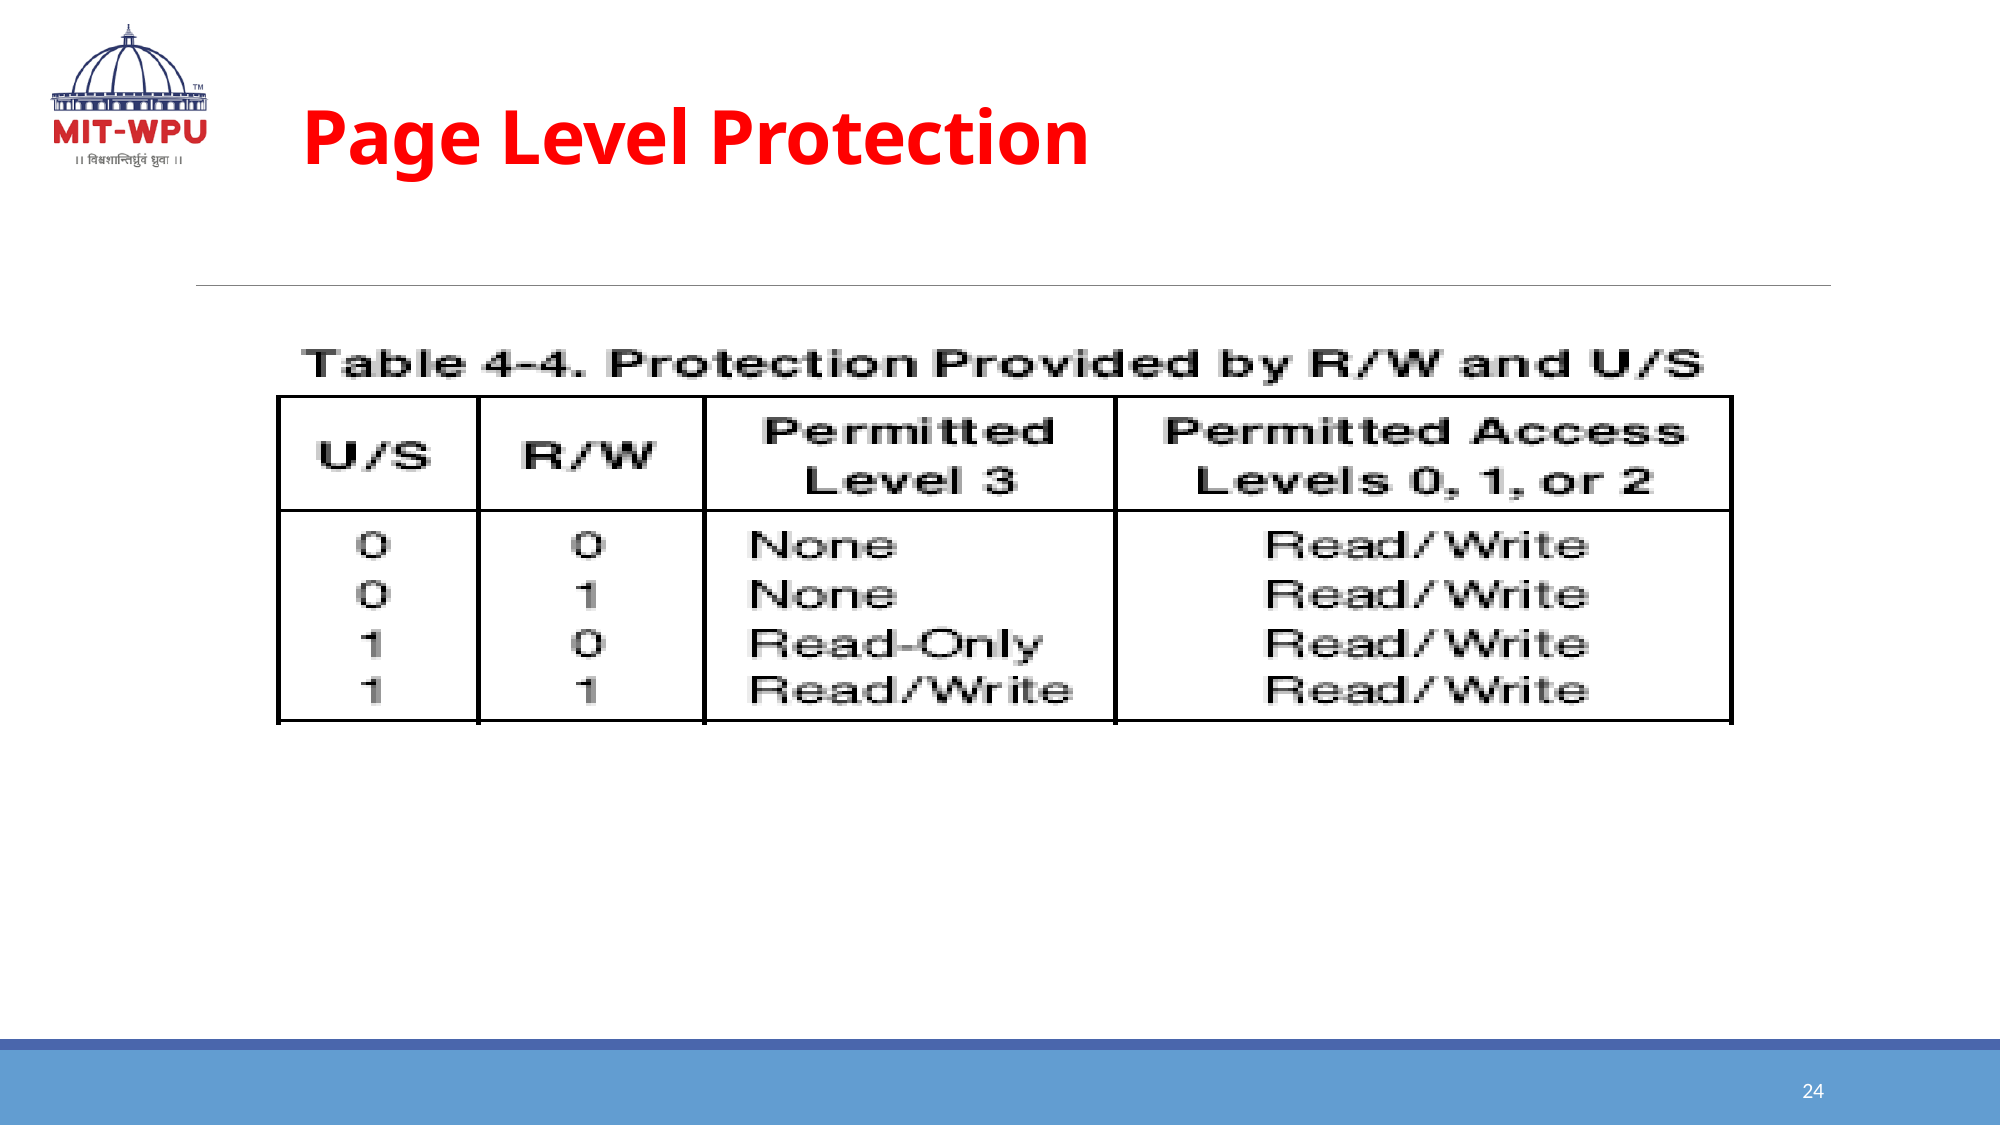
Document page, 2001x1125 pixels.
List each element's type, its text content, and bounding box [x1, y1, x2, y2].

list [216, 336, 1801, 751]
picture [49, 24, 226, 168]
slide_number 24 [1624, 1059, 1840, 1120]
title Page Level Protection [286, 61, 1937, 187]
